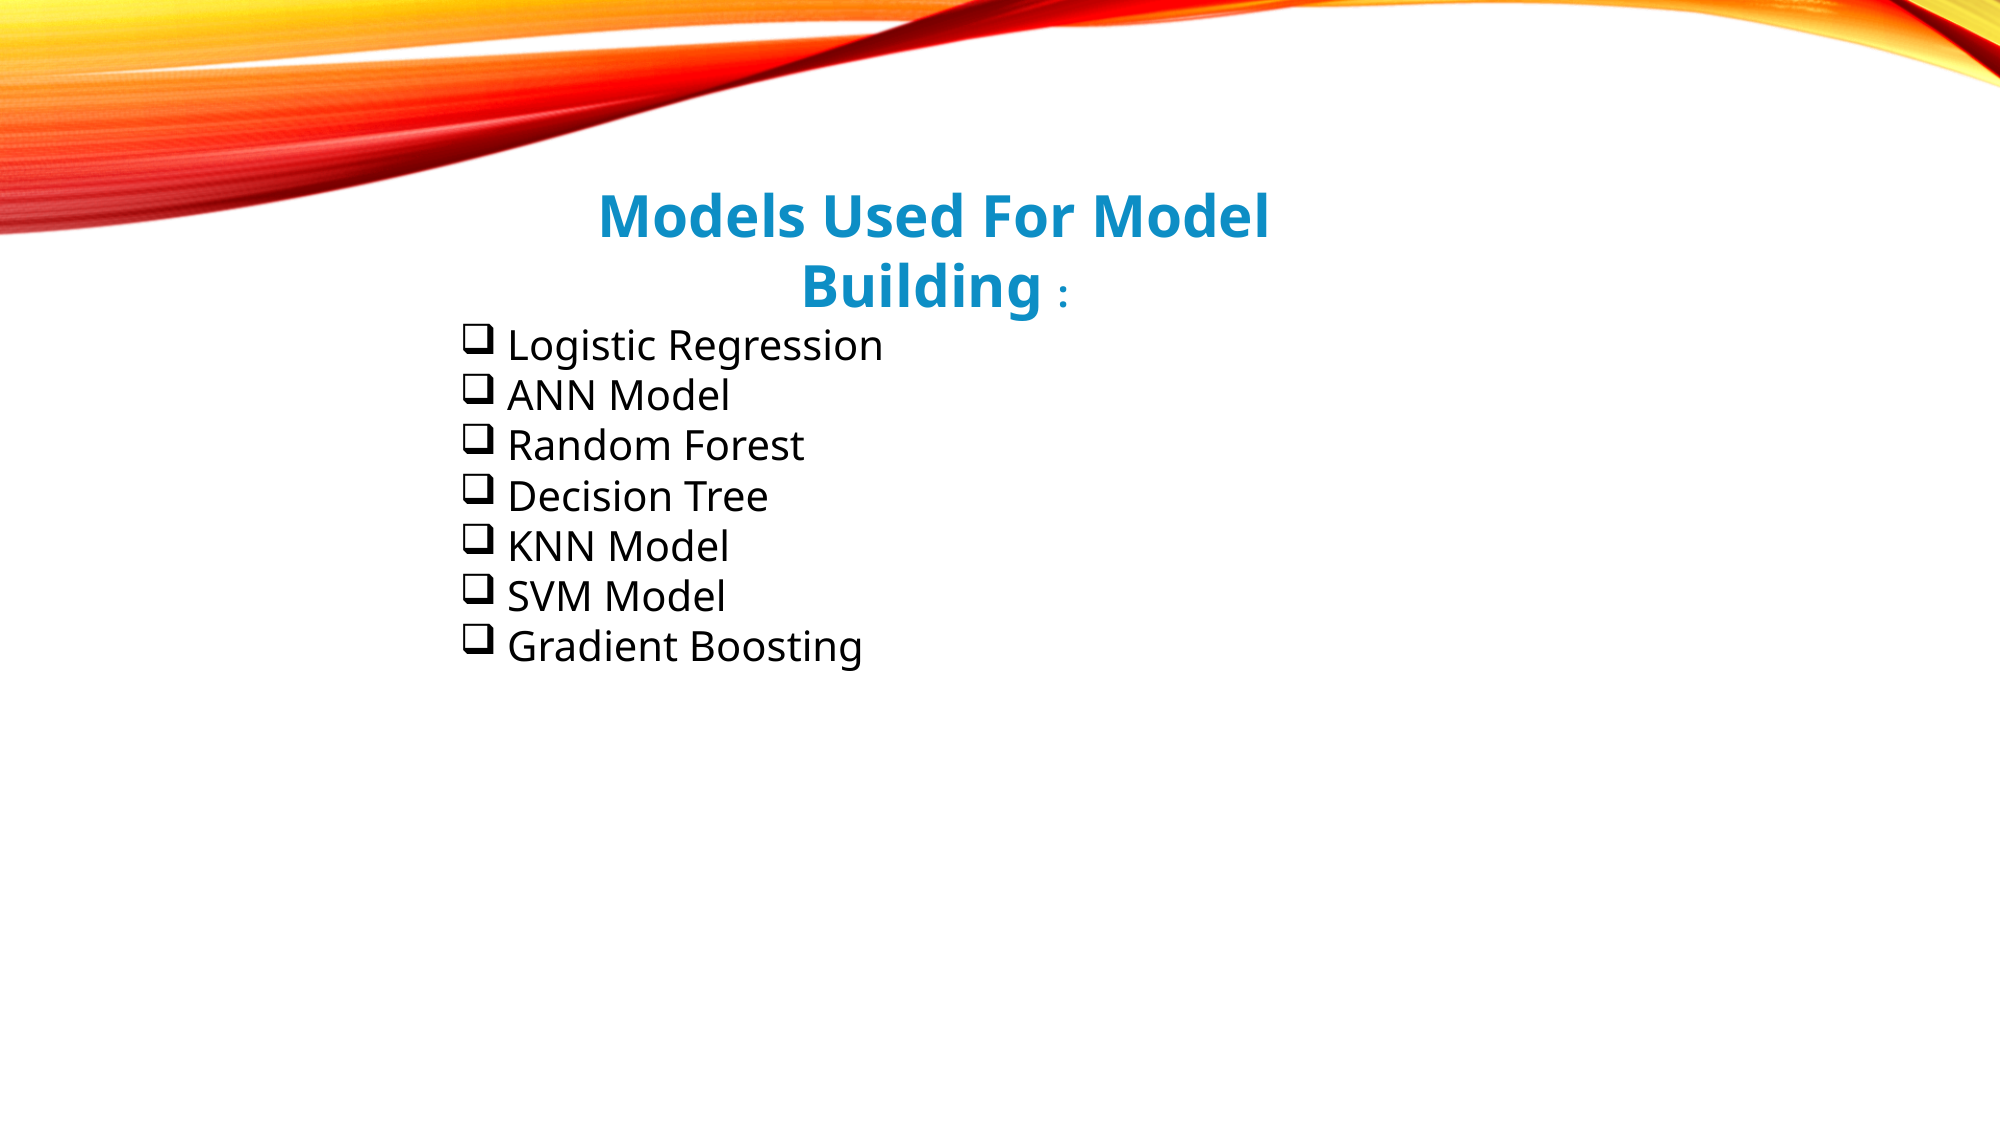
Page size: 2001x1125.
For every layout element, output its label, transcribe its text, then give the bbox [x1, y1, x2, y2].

picture [0, 0, 2000, 237]
text_box Models Used For Model Building : Logistic Regression ANN Model Random Forest Decision Tree KNN Model SVM Model Gradient Boosting [445, 171, 1424, 677]
